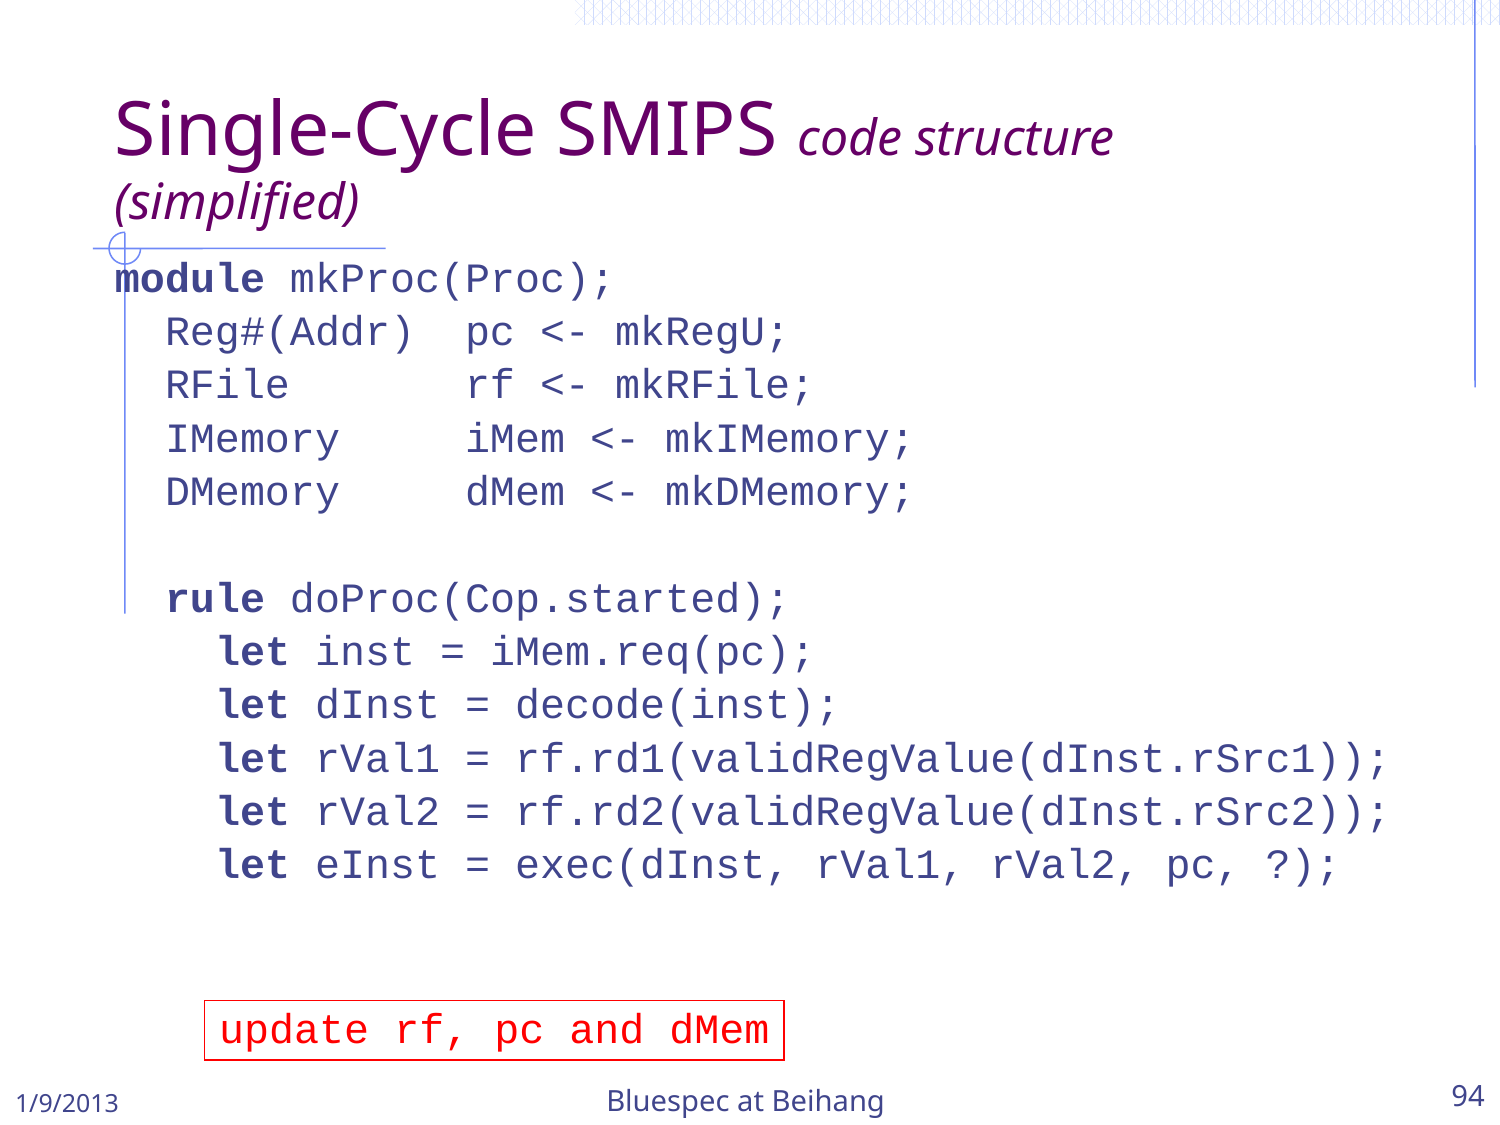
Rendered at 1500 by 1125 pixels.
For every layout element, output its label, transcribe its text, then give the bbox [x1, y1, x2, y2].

text_box module mkProc(Proc); Reg#(Addr) pc <- mkRegU; RFile rf <- mkRFile; IMemory iMem <- mkIMemory; DMemory dMem <- mkDMemory; rule doProc(Cop.started); let inst = iMem.req(pc); let dInst = decode(inst); let rVal1 = rf.rd1(validRegValue(dInst.rSrc1)); let rVal2 = rf.rd2(validRegValue(dInst.rSrc2)); let eInst = exec(dInst, rVal1, rVal2, pc, ?); [100, 248, 1455, 964]
footer Bluespec at Beihang [508, 1049, 984, 1125]
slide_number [0, 1049, 313, 1125]
title Single-Cycle SMIPS code structure (simplified) [99, 49, 1376, 238]
slide_number 94 [1187, 1049, 1500, 1125]
text_box update rf, pc and dMem [204, 1000, 785, 1061]
